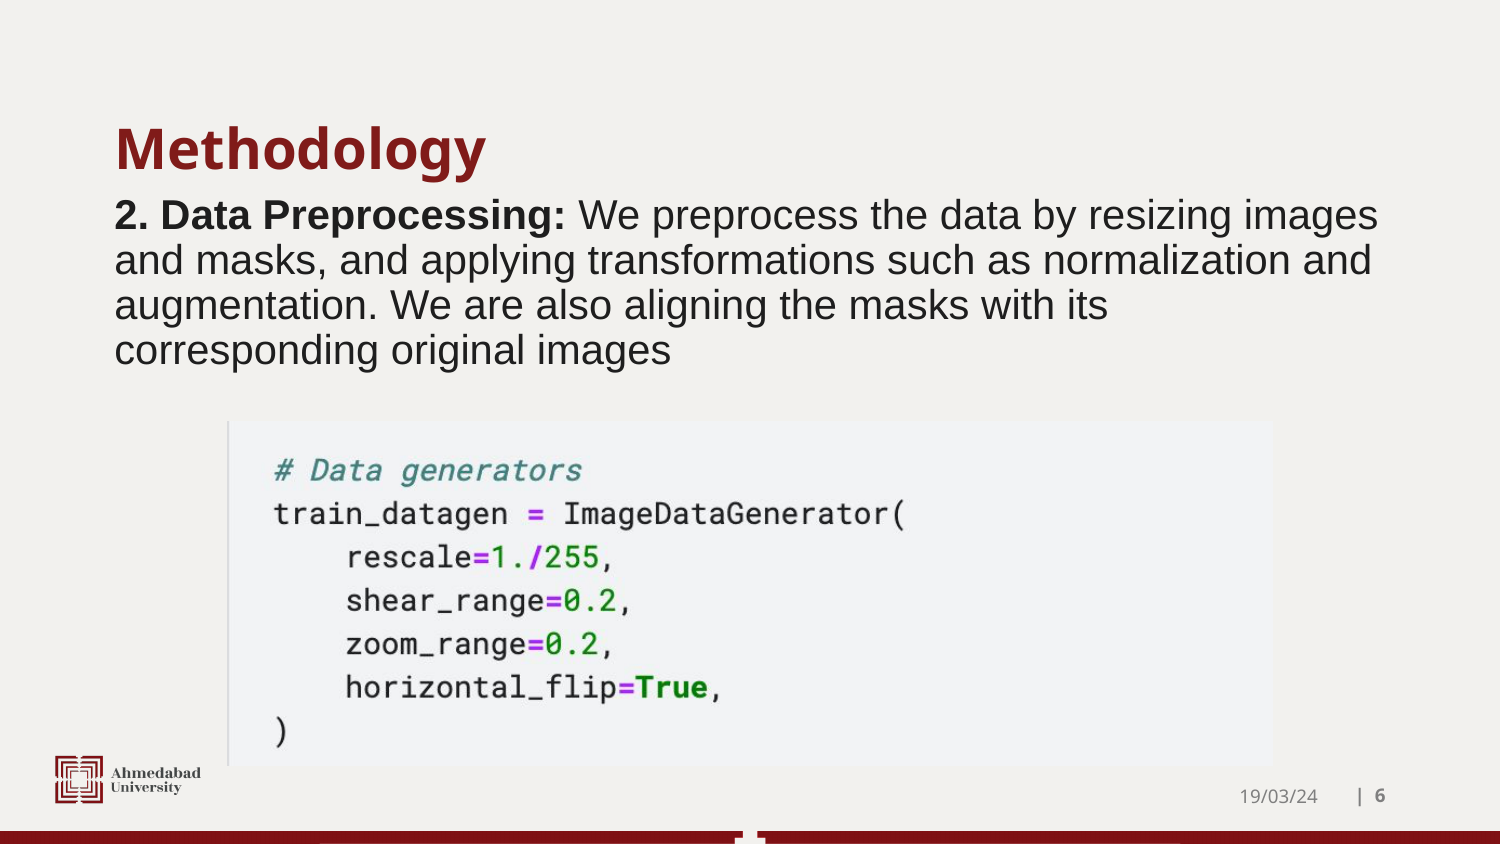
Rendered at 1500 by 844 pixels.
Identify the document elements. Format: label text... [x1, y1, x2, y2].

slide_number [975, 773, 1330, 820]
picture [0, 831, 1500, 844]
slide_number | ‹#› [1330, 773, 1397, 820]
picture [226, 421, 1274, 766]
list 2. Data Preprocessing: We preprocess the data by resizing images and masks, and applying transformations such as normalization and augmentation. We are also aligning the masks with its corresponding original images [103, 187, 1397, 723]
title Methodology [103, 24, 1397, 187]
picture [44, 742, 213, 817]
